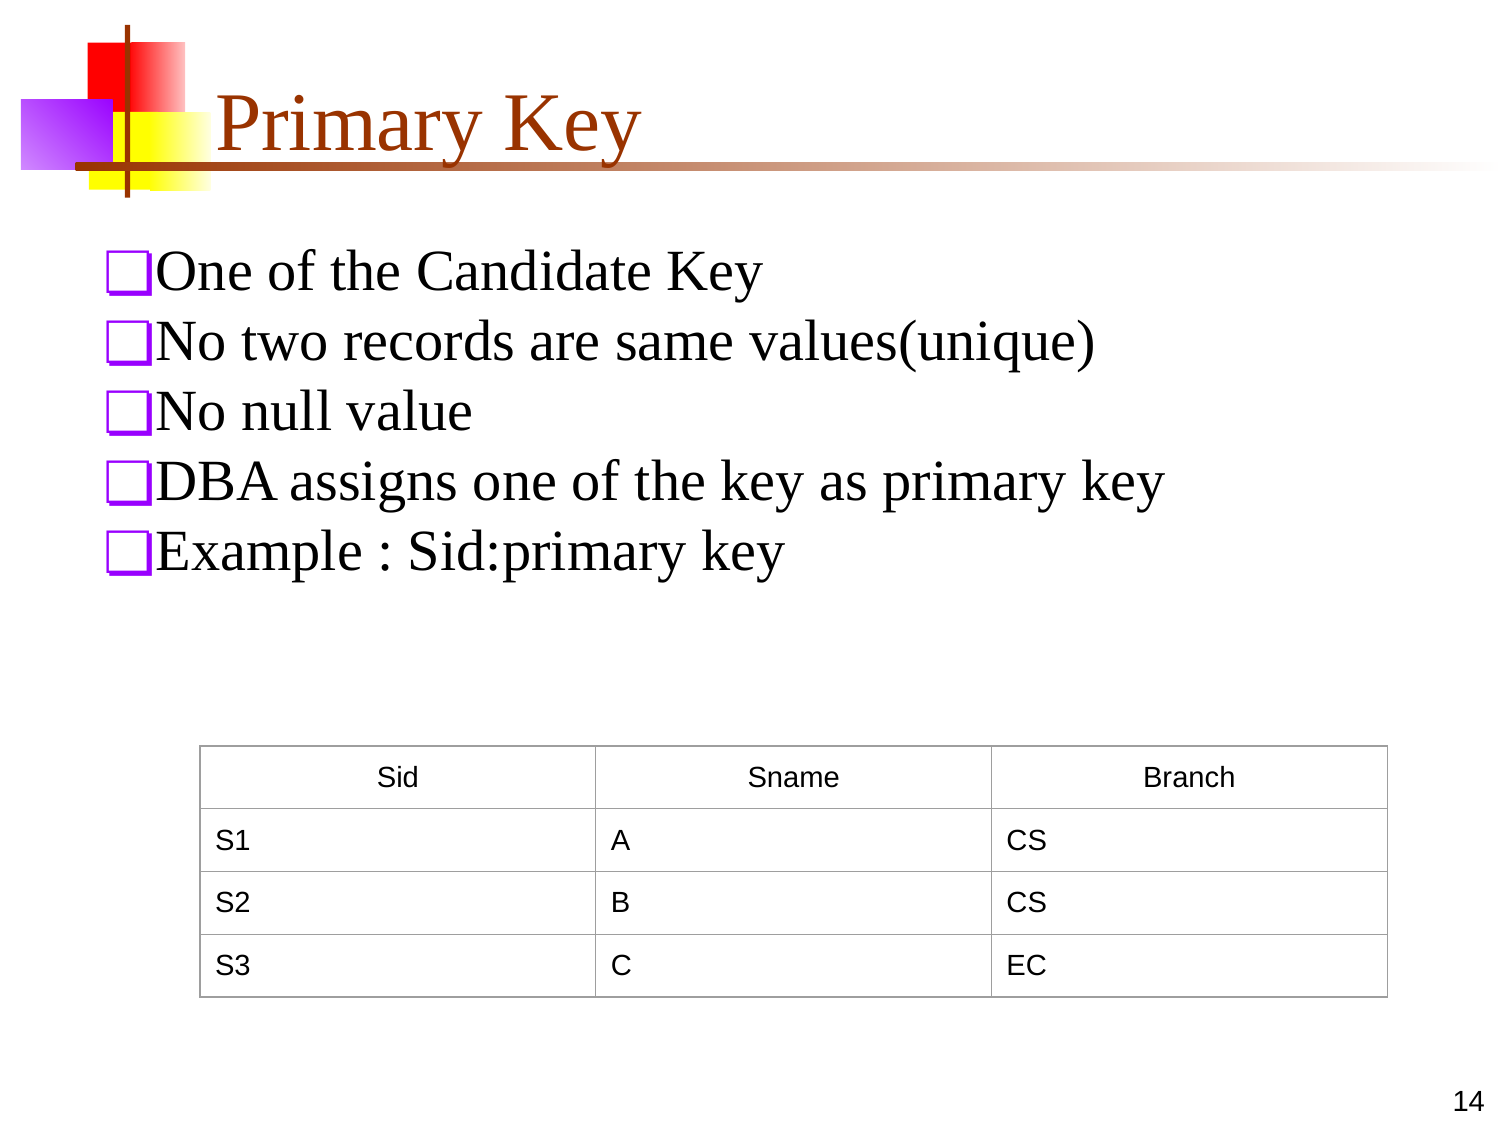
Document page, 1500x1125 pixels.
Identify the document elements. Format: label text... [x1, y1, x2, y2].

table_header Sname [596, 747, 991, 808]
table_cell S1 [201, 809, 595, 871]
table_cell CS [992, 809, 1387, 871]
table_cell A [596, 809, 991, 871]
table_cell S2 [201, 872, 595, 934]
table_header Branch [992, 747, 1387, 808]
slide_number ‹#› [1187, 1050, 1500, 1125]
table_cell C [596, 935, 991, 996]
table_cell CS [992, 872, 1387, 934]
table_header Sid [201, 747, 595, 808]
list One of the Candidate Key No two records are same values(unique) No null value DBA assigns one of the key as primary key Example : Sid:primary key [62, 224, 1469, 1006]
table_cell EC [992, 935, 1387, 996]
title Primary Key [200, 37, 1479, 175]
table_cell B [596, 872, 991, 934]
table_cell S3 [201, 935, 595, 996]
